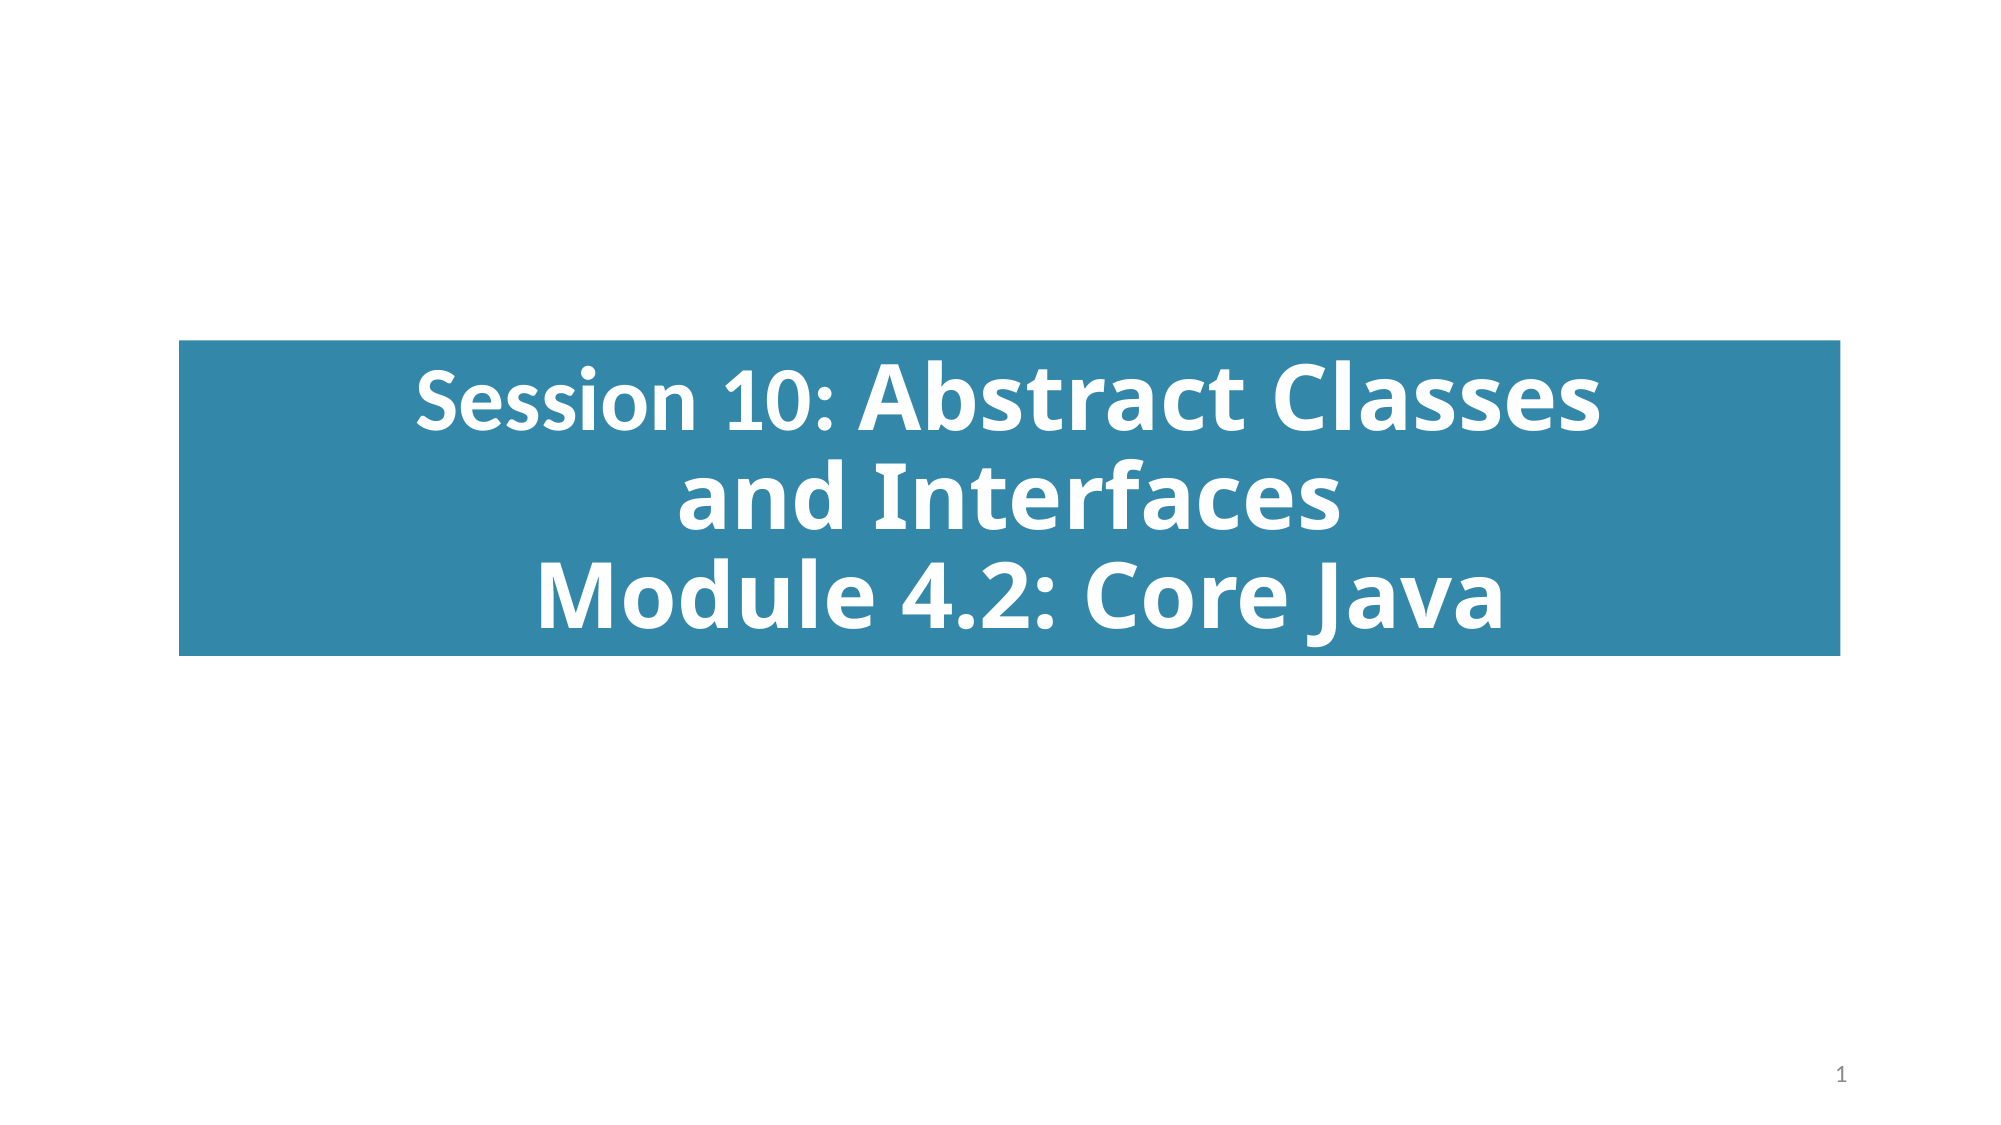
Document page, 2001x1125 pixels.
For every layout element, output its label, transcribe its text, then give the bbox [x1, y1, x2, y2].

title Session 10: Abstract Classes and Interfaces Module 4.2: Core Java [179, 340, 1841, 656]
slide_number 1 [1412, 1042, 1863, 1103]
